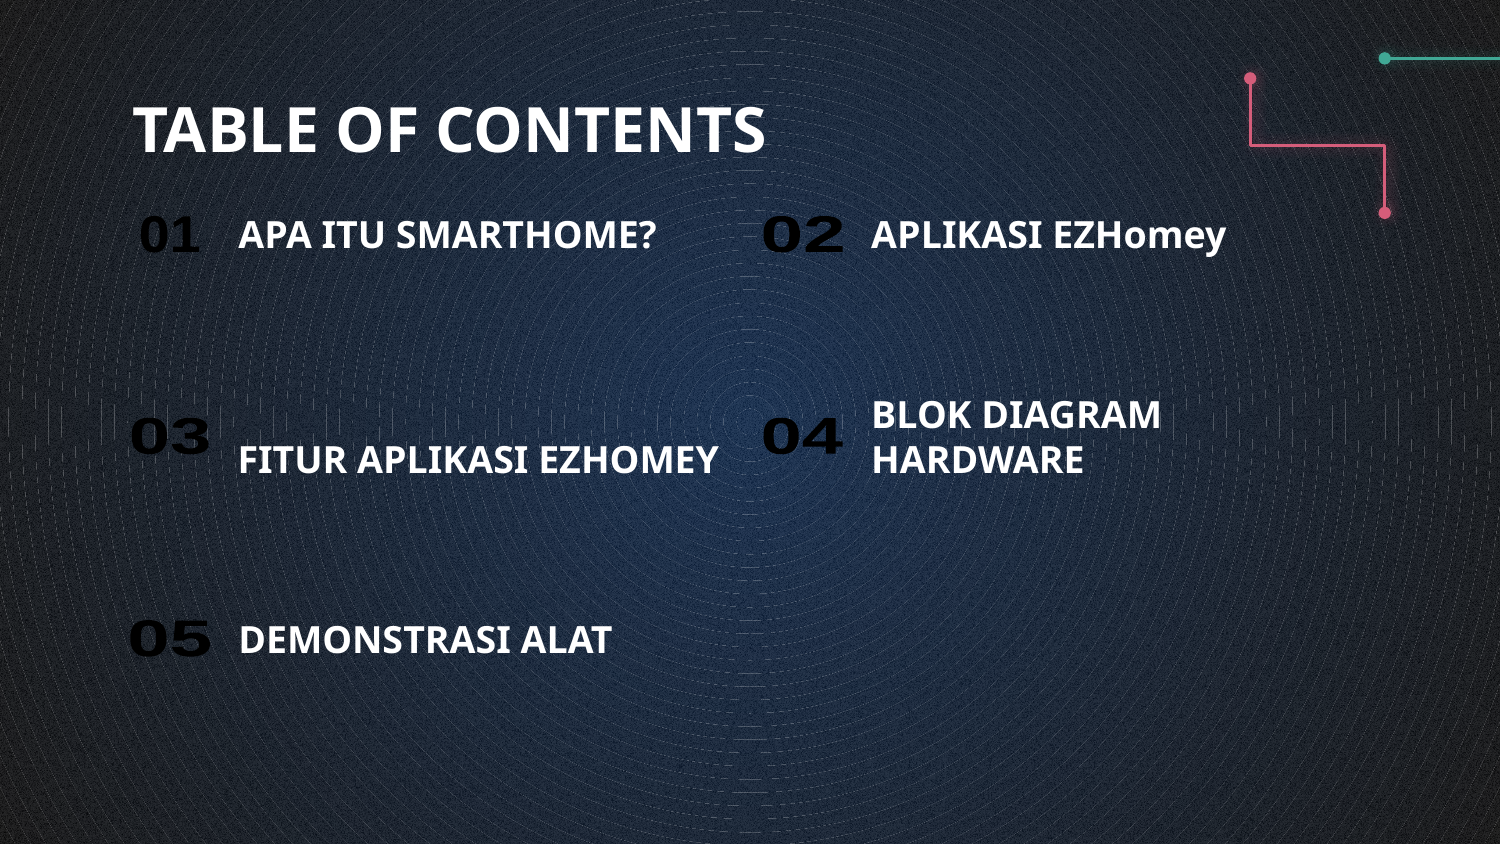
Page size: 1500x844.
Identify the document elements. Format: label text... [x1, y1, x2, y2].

title APA ITU SMARTHOME? [223, 206, 750, 261]
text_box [1249, 78, 1385, 214]
title FITUR APLIKASI EZHOMEY [222, 417, 750, 545]
title APLIKASI EZHomey [856, 206, 1383, 261]
title BLOK DIAGRAM HARDWARE [856, 409, 1383, 463]
picture [1375, 46, 1456, 69]
title DEMONSTRASI ALAT [223, 611, 750, 666]
title TABLE OF CONTENTS [116, 88, 1244, 167]
